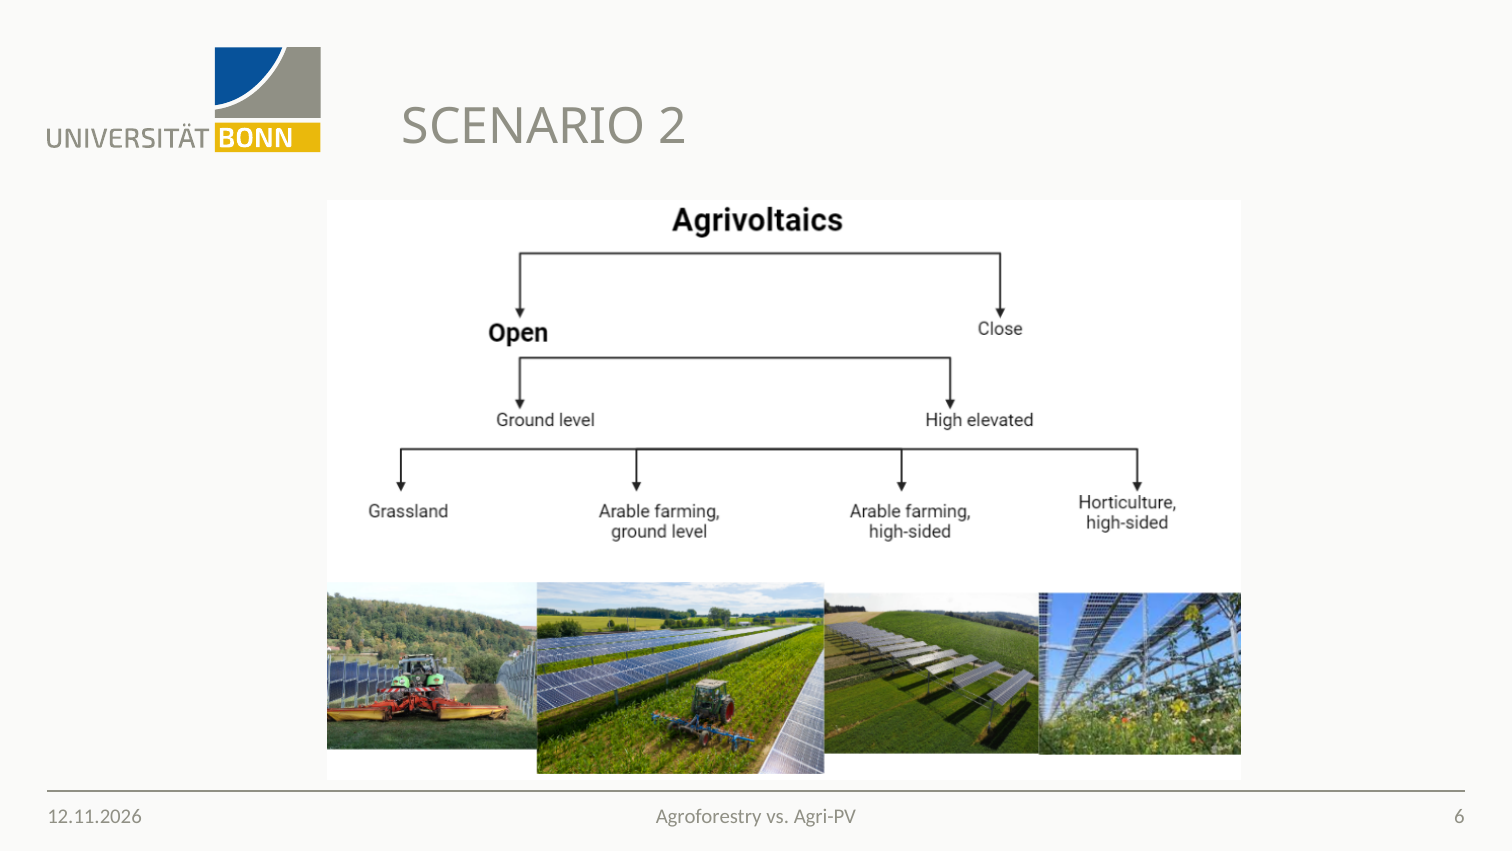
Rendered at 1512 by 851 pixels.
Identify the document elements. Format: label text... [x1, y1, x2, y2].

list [327, 200, 1241, 780]
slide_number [47, 791, 189, 839]
title Scenario 2 [401, 47, 1465, 154]
footer Agroforestry vs. Agri-PV [342, 791, 1170, 839]
slide_number 6 [1370, 791, 1465, 839]
